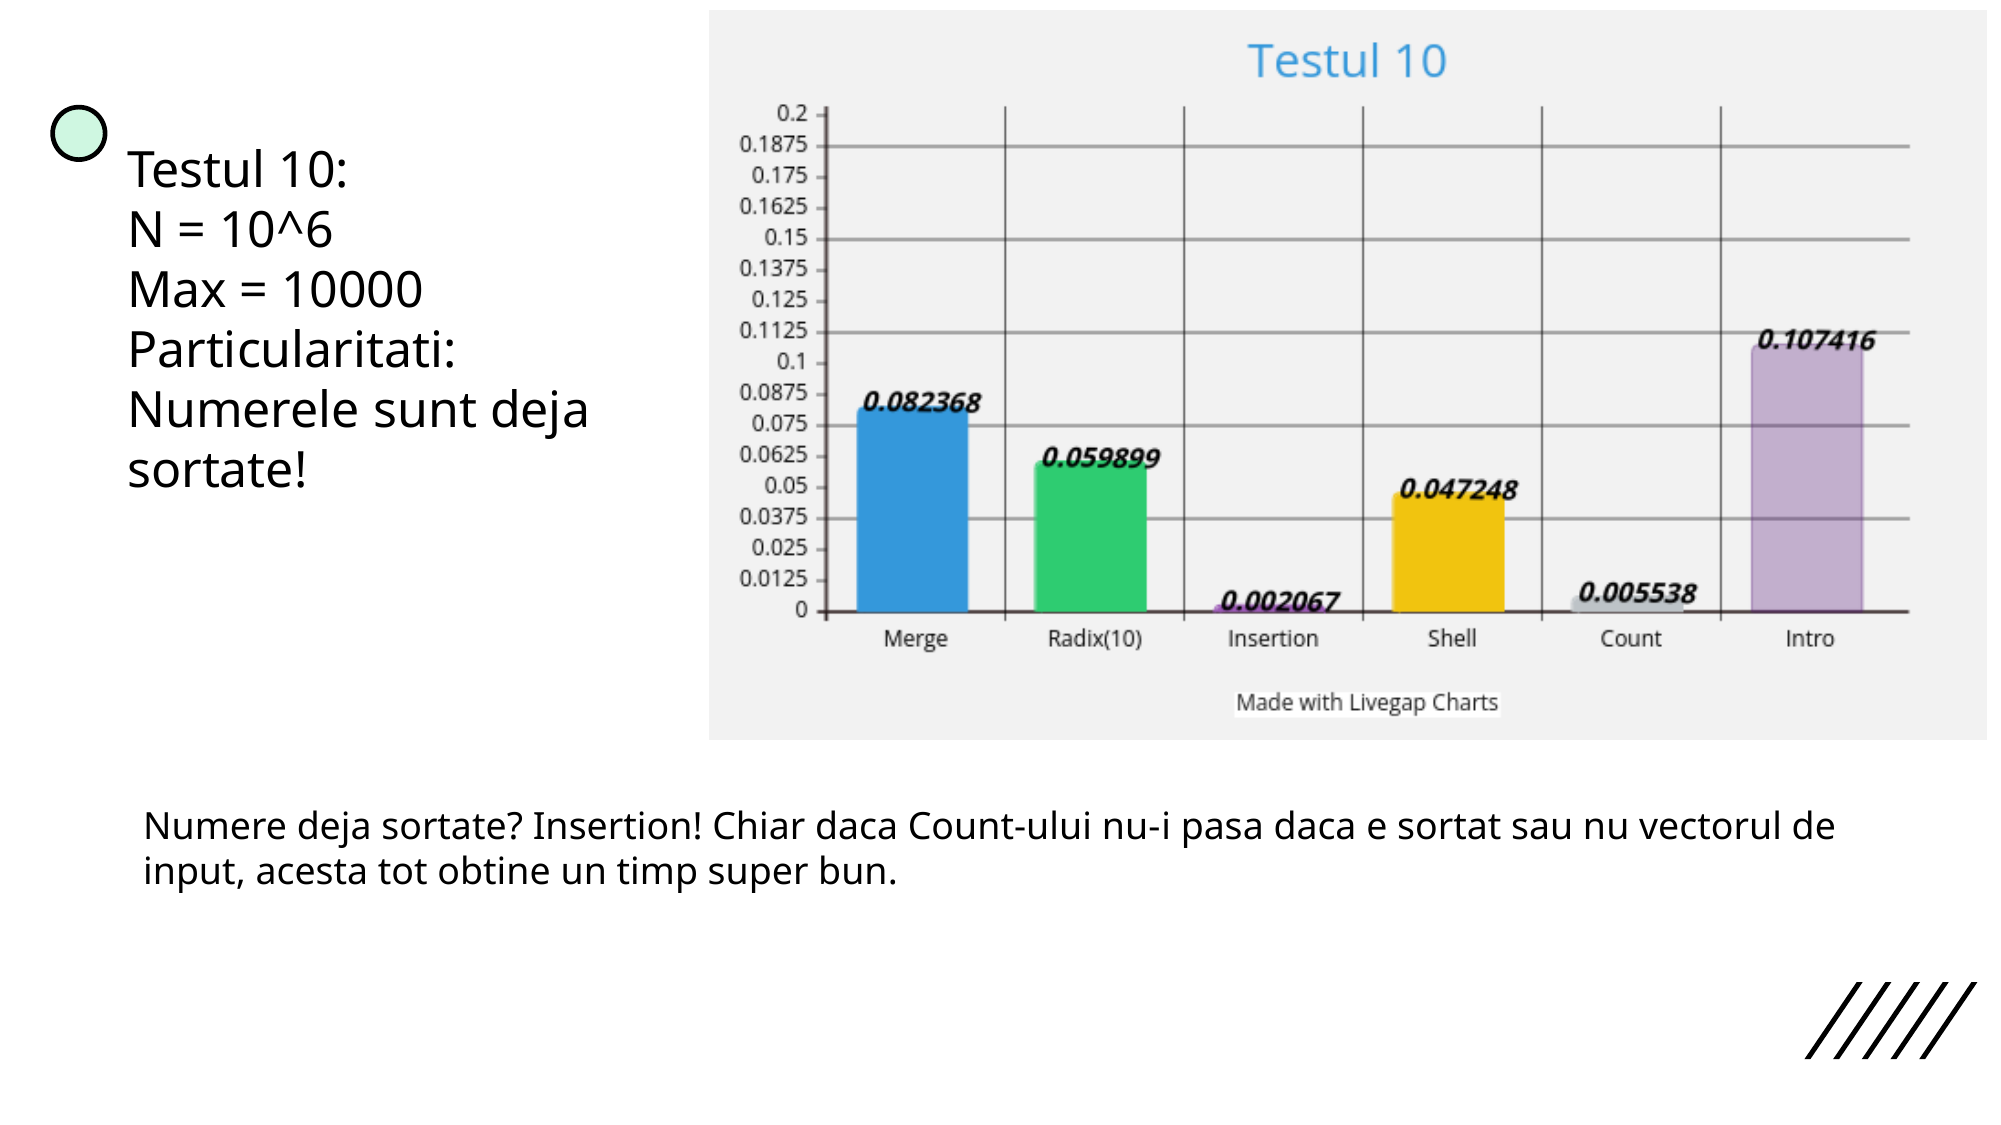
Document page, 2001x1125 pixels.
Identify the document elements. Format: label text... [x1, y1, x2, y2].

text_box Testul 10: N = 10^6 Max = 10000 Particularitati: Numerele sunt deja sortate! [112, 129, 691, 505]
picture [709, 10, 1987, 740]
text_box Numere deja sortate? Insertion! Chiar daca Count-ului nu-i pasa daca e sortat sau nu vectorul de input, acesta tot obtine un timp super bun. [128, 794, 1938, 900]
